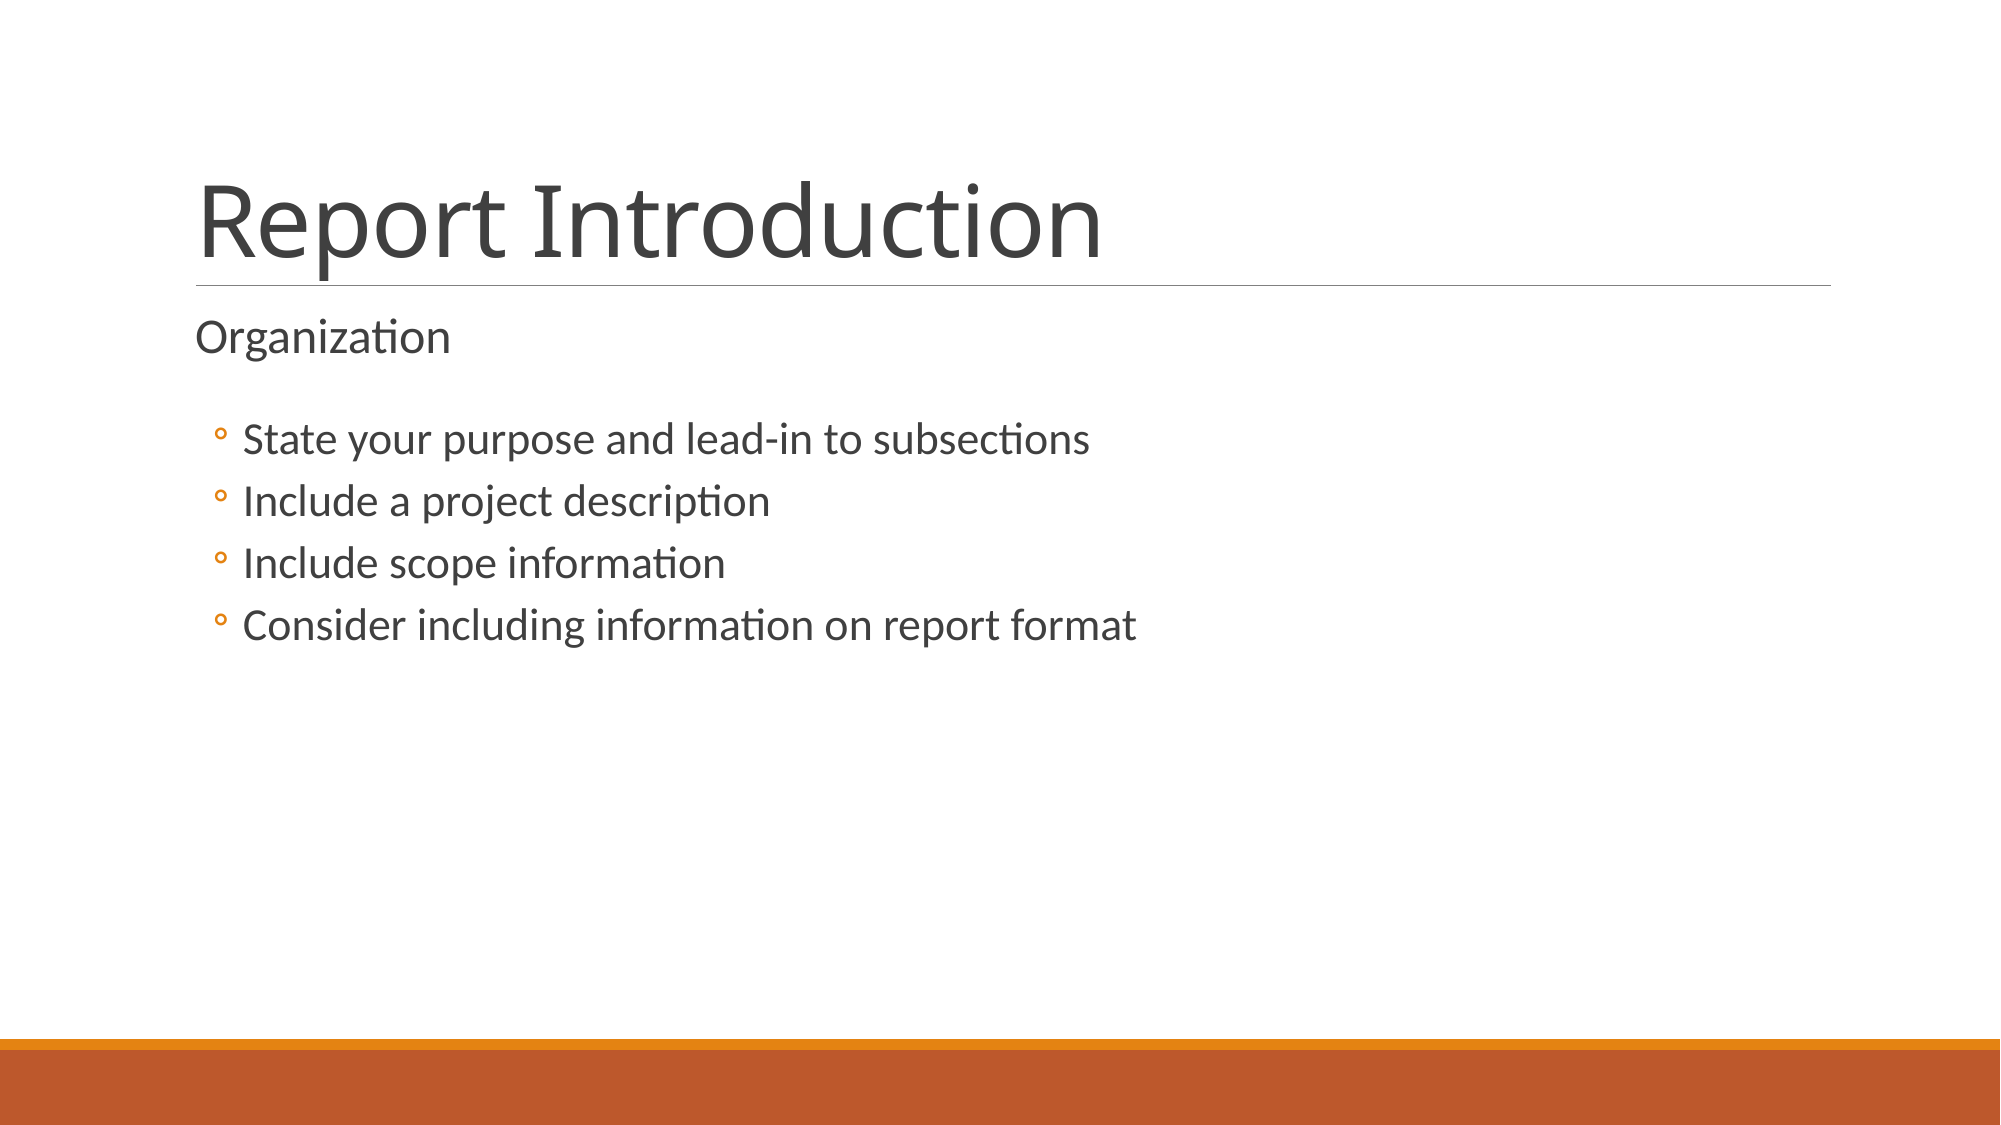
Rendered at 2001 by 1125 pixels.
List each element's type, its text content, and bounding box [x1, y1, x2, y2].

title Report Introduction [180, 47, 1830, 285]
list Organization State your purpose and lead-in to subsections Include a project description Include scope information Consider including information on report format [180, 302, 1830, 963]
